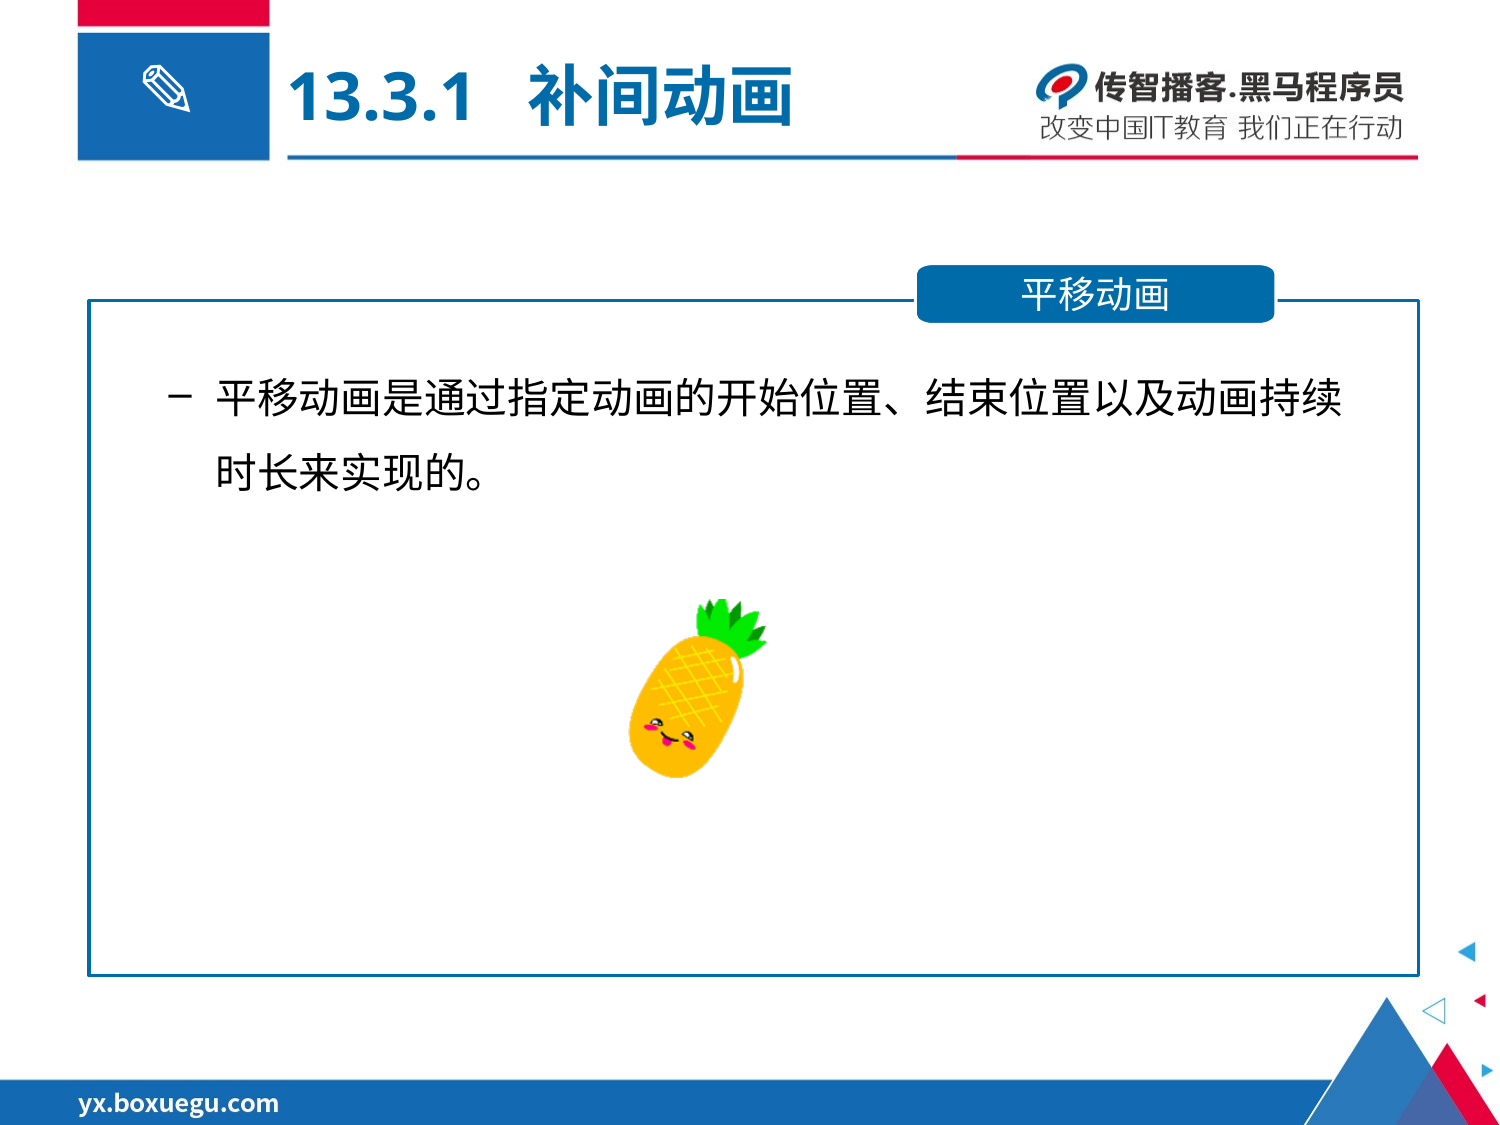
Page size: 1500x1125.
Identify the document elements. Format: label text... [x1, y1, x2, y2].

text_box [41, 151, 1010, 244]
text_box 平移动画是通过指定动画的开始位置、结束位置以及动画持续时长来实现的。 [78, 339, 1388, 516]
text_box 13.3.1 补间动画 [271, 30, 1164, 157]
text_box 平移动画 [913, 261, 1278, 327]
text_box [89, 300, 1419, 976]
picture [0, 0, 1500, 1125]
